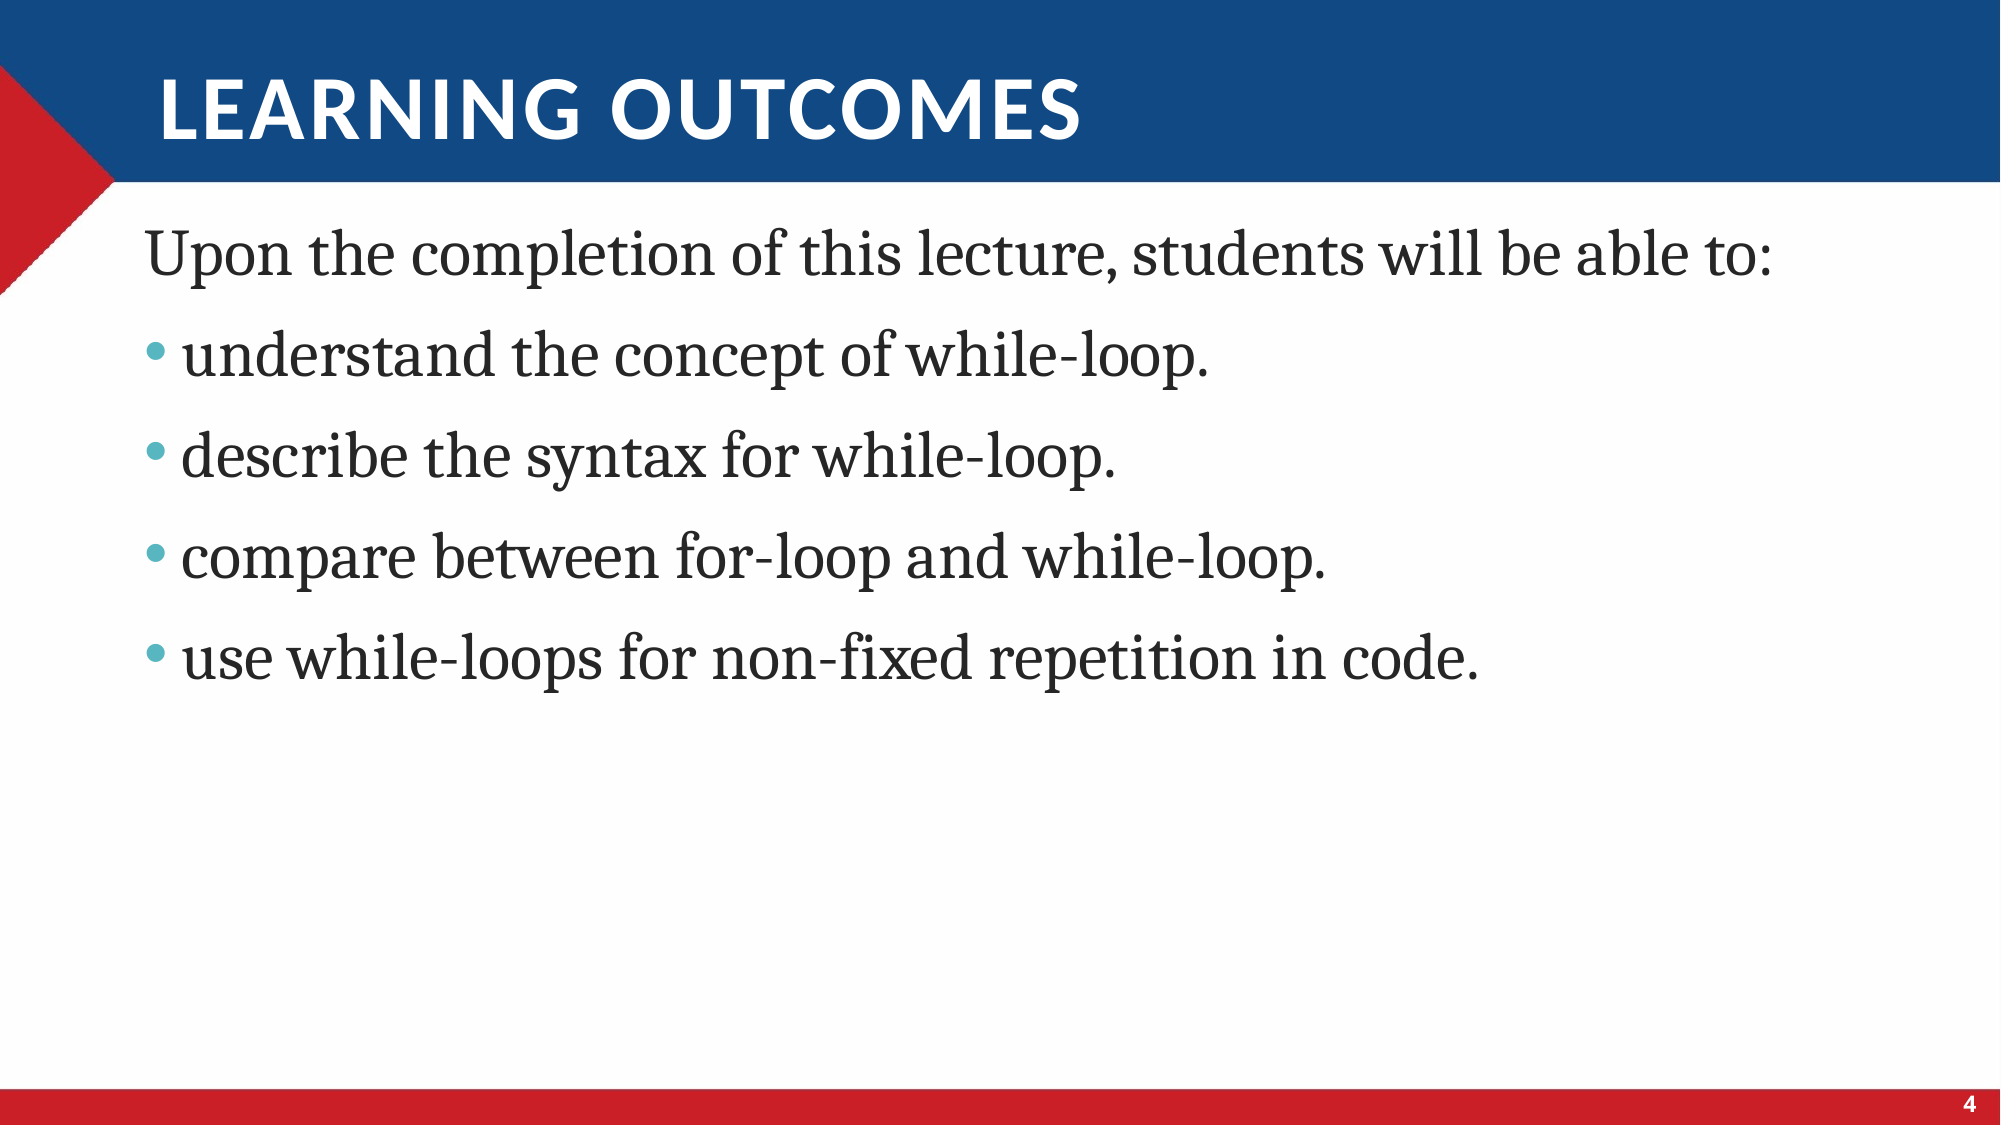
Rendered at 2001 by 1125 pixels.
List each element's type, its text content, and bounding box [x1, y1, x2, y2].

slide_number 4 [1939, 1085, 2000, 1125]
picture [0, 0, 2001, 1125]
list Upon the completion of this lecture, students will be able to: understand the concept of while-loop. describe the syntax for while-loop. compare between for-loop and while-loop. use while-loops for non-fixed repetition in code. [129, 201, 1888, 992]
title Learning outcomes [127, 45, 1890, 176]
